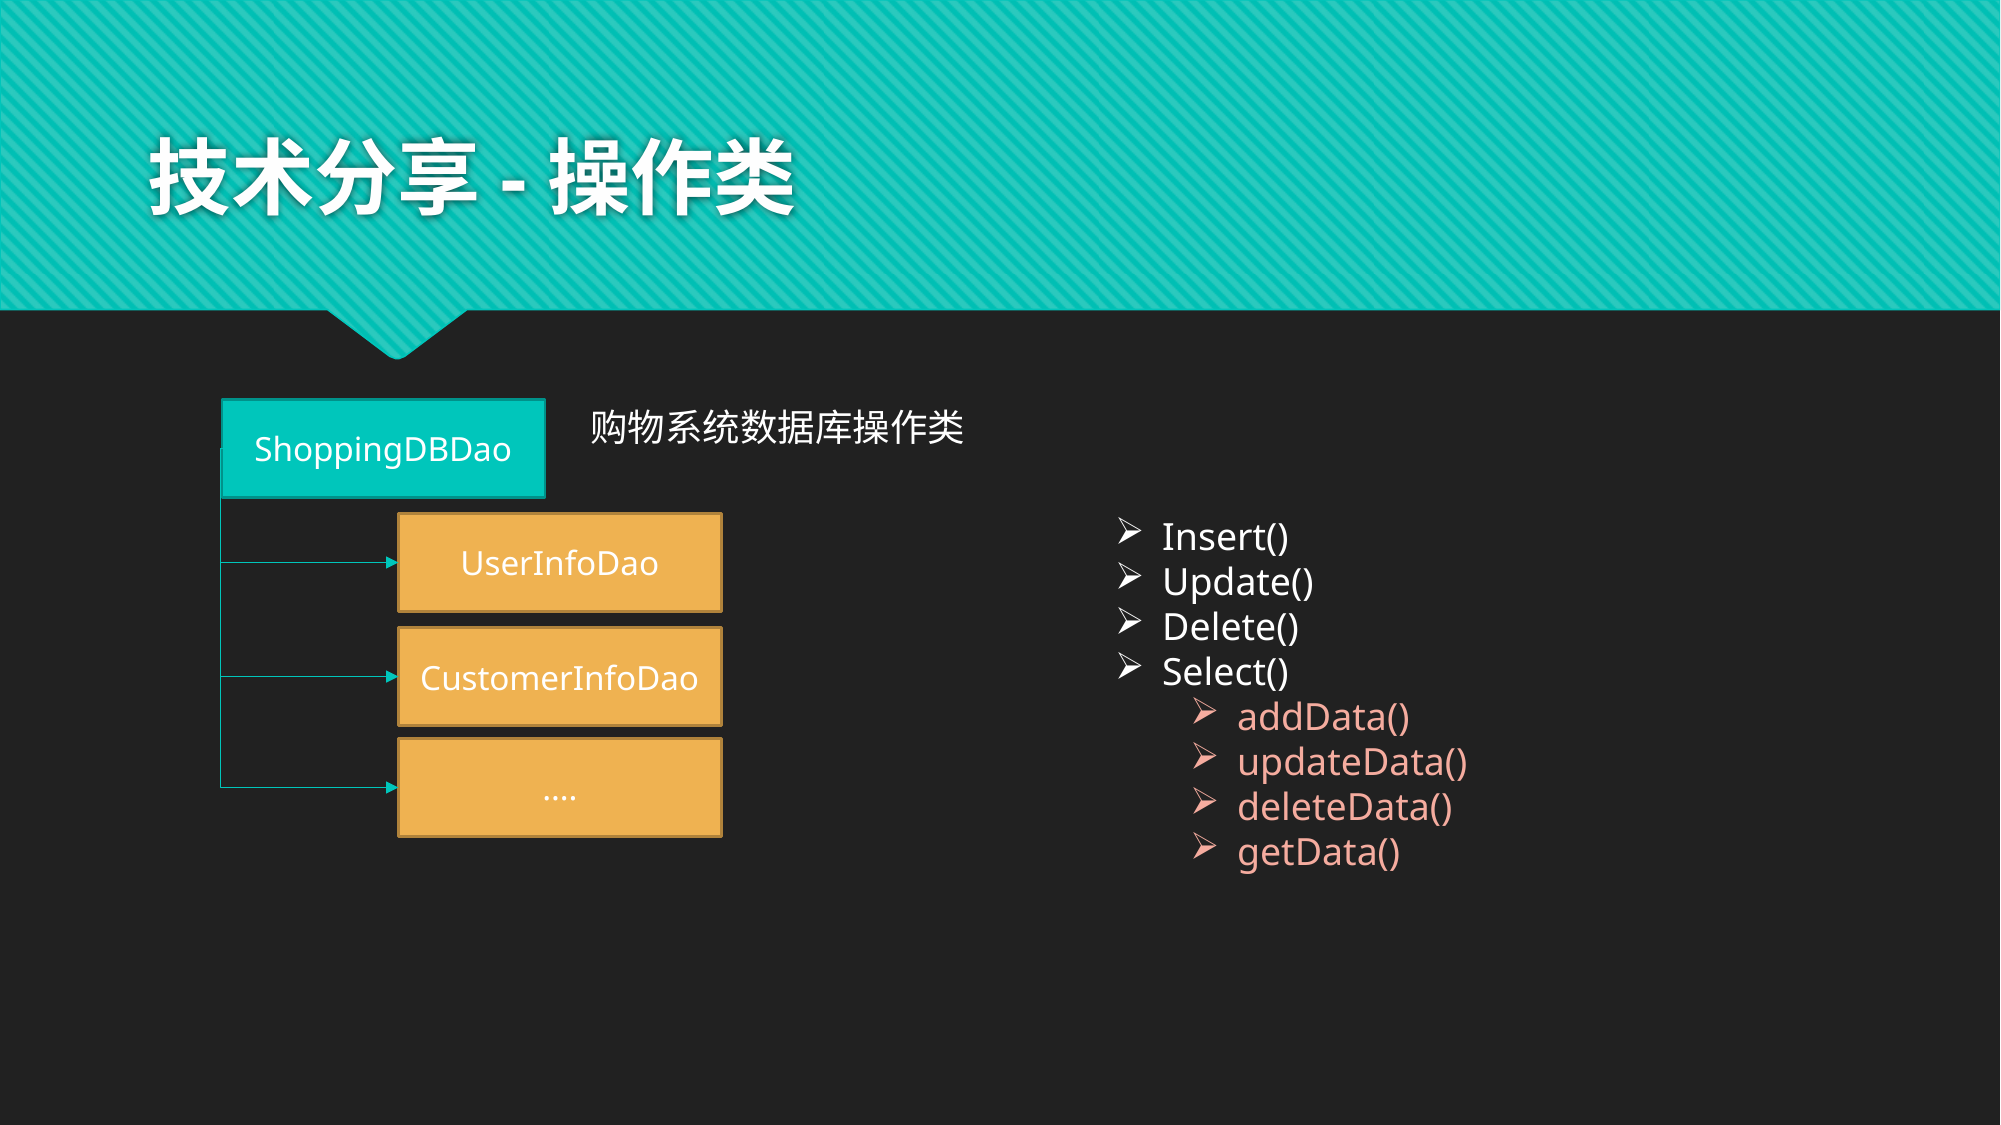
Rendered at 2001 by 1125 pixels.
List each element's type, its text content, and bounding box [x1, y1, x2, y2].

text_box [221, 448, 722, 837]
title 技术分享-操作类 [132, 73, 1868, 233]
text_box Insert() Update() Delete() Select() addData() updateData() deleteData() getData() [1100, 505, 1822, 881]
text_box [221, 396, 1014, 498]
